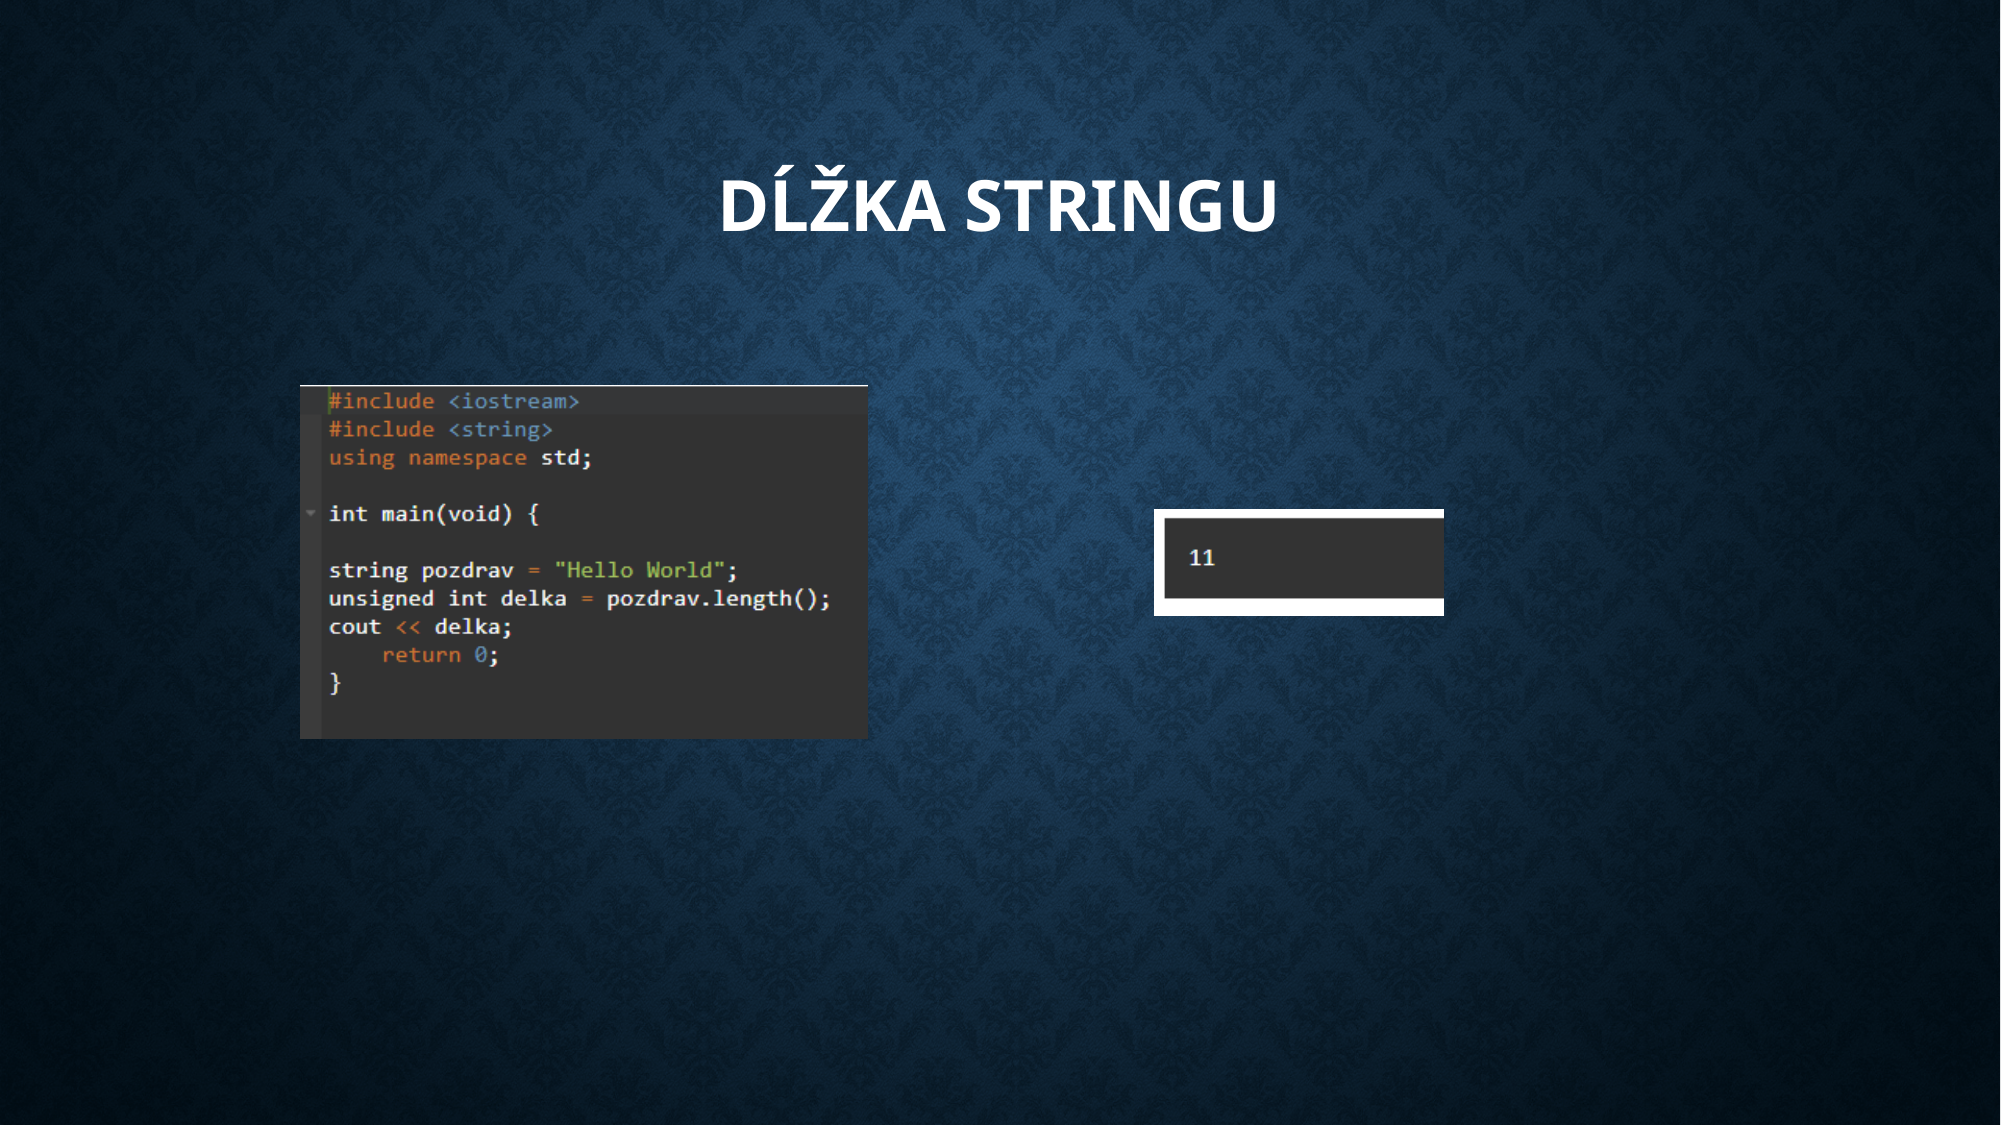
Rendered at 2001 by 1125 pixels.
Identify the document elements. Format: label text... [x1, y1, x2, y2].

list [299, 385, 868, 740]
picture [1153, 508, 1444, 617]
title Dĺžka stringu [149, 99, 1849, 318]
